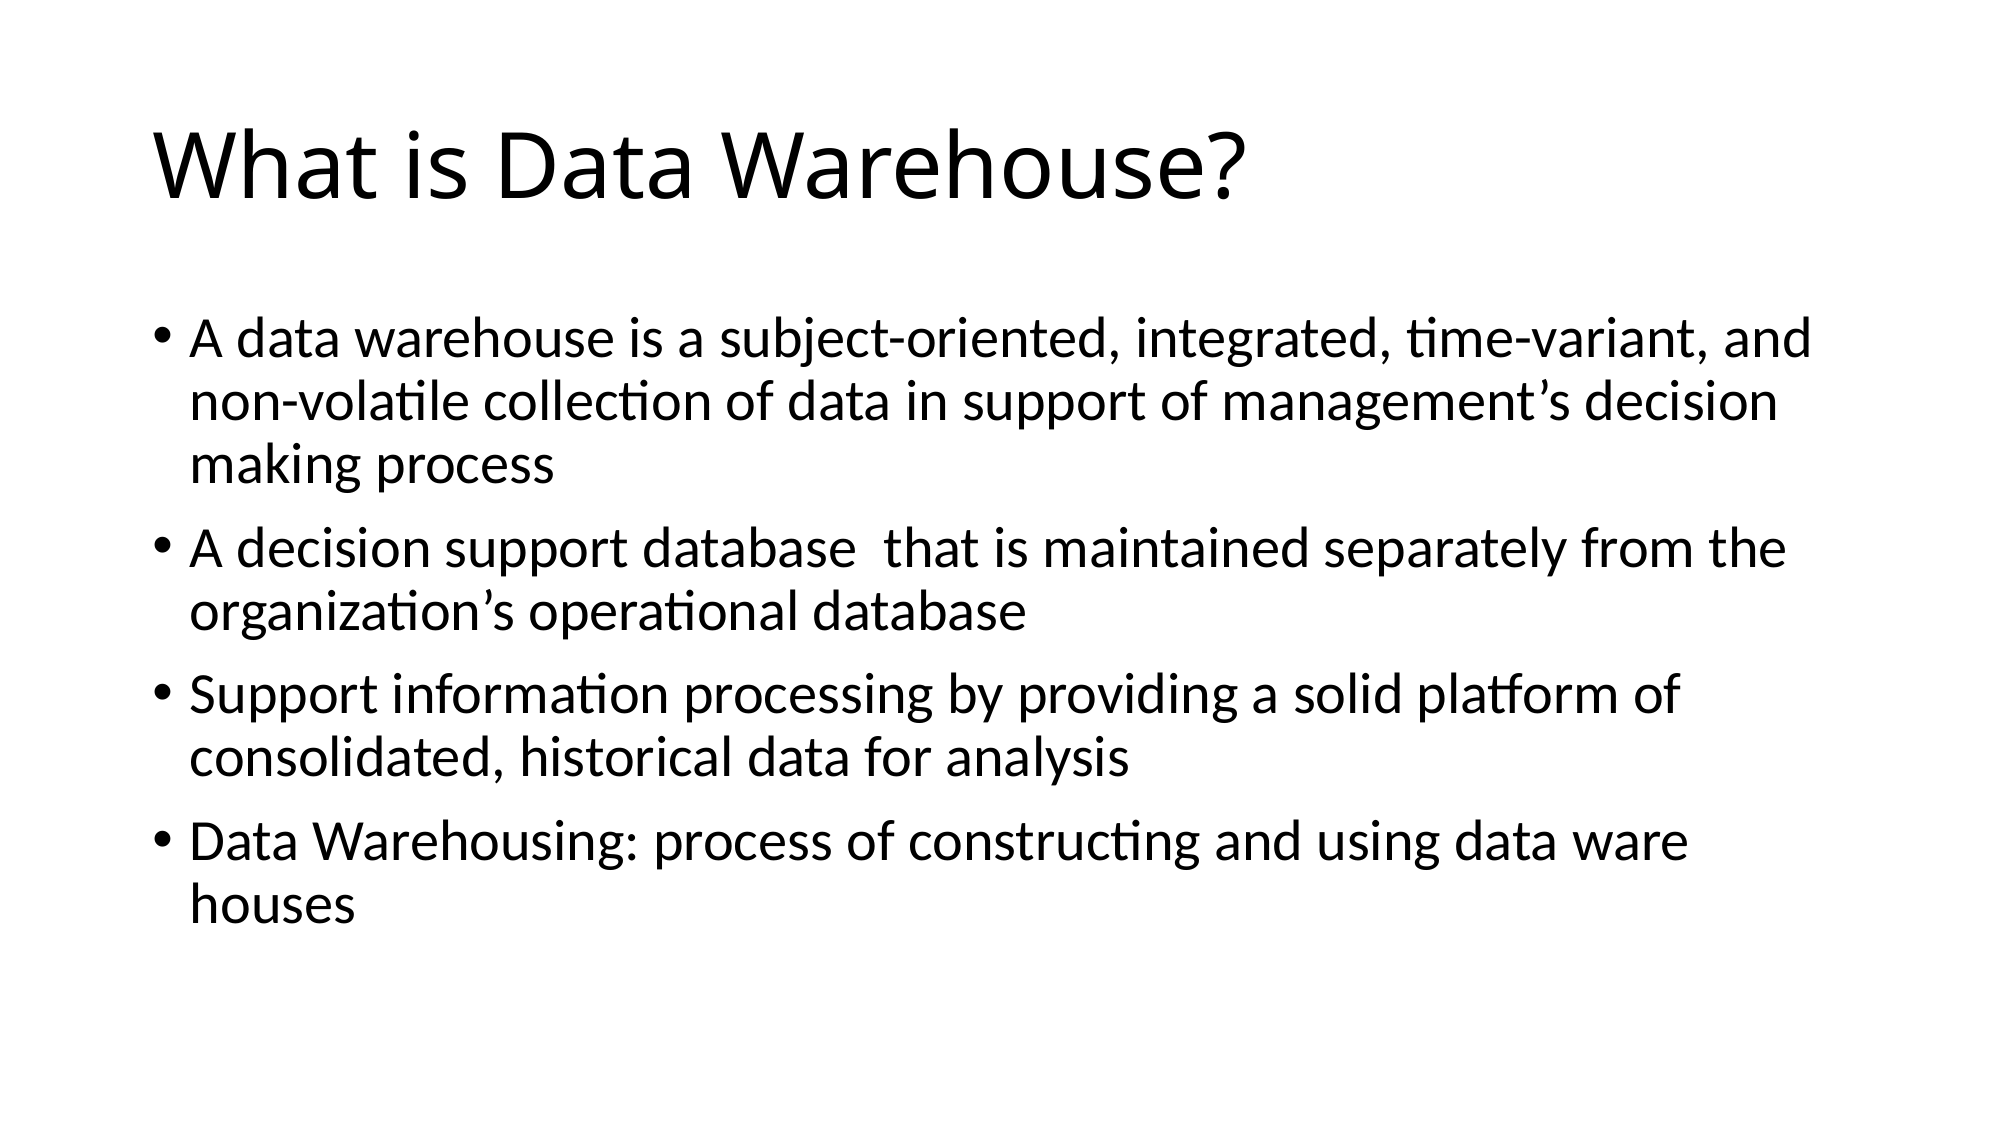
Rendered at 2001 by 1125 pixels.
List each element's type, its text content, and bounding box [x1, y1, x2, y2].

list A data warehouse is a subject-oriented, integrated, time-variant, and non-volatile collection of data in support of management’s decision making process A decision support database that is maintained separately from the organization’s operational database Support information processing by providing a solid platform of consolidated, historical data for analysis Data Warehousing: process of constructing and using data ware houses [137, 299, 1863, 1014]
title What is Data Warehouse? [137, 59, 1863, 278]
